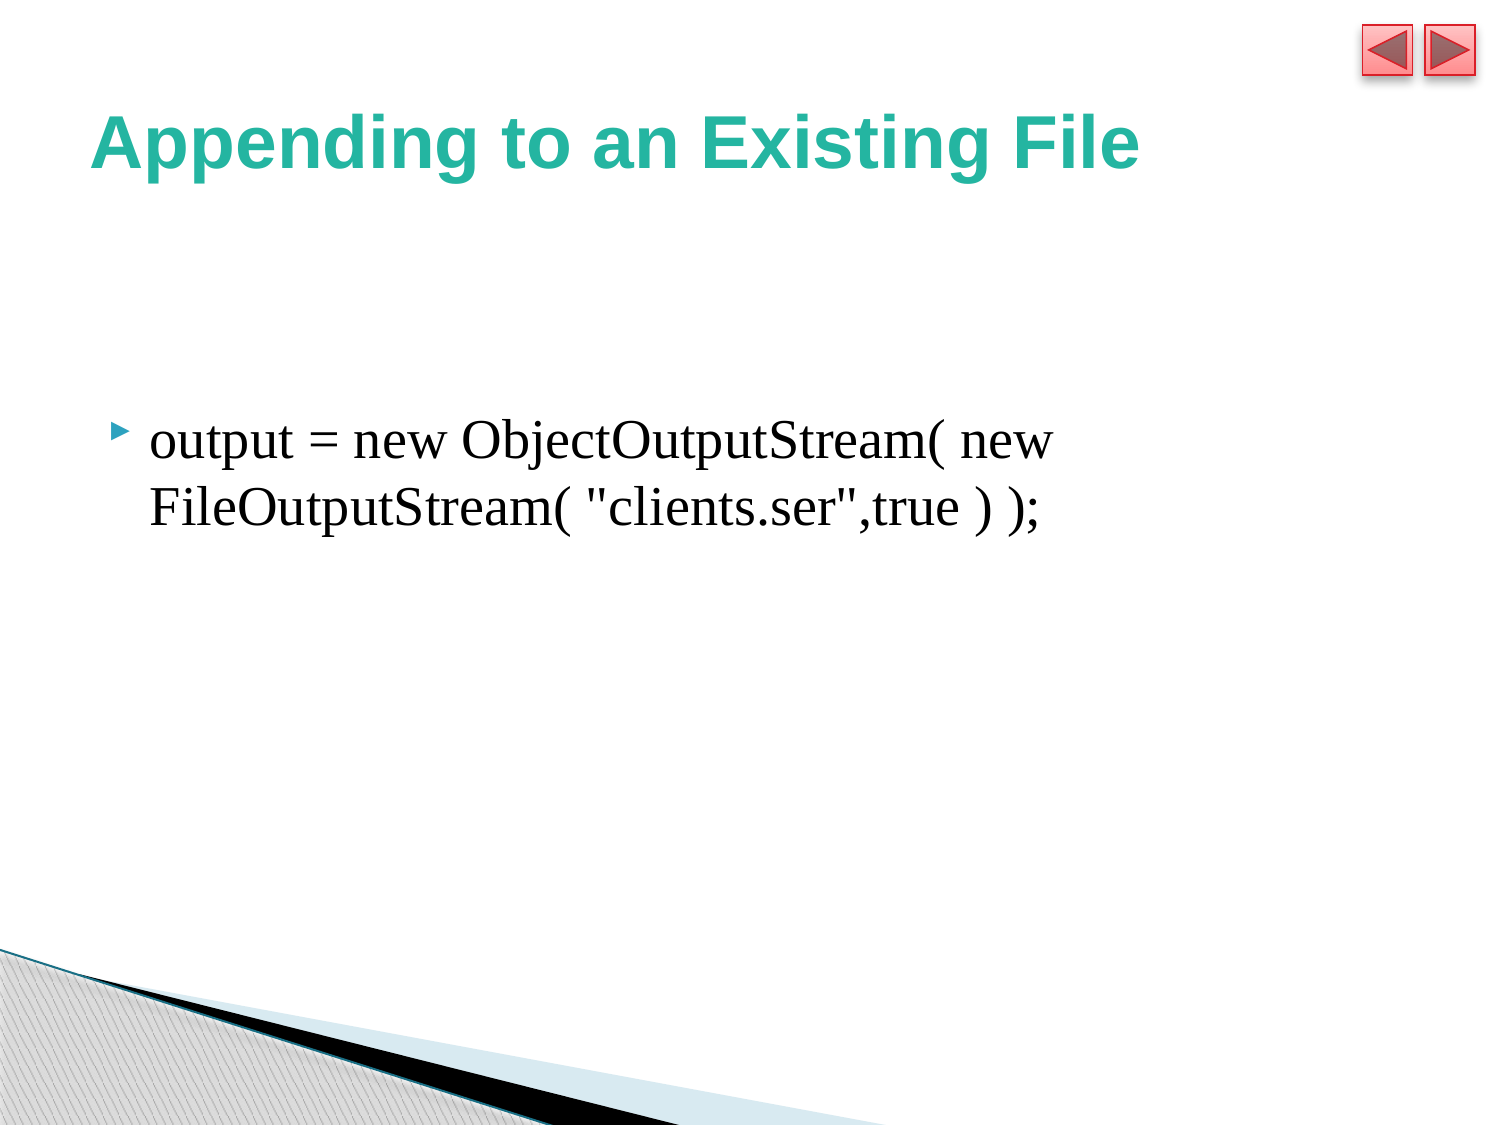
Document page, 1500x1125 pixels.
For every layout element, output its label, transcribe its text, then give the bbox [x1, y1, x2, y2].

list output = new ObjectOutputStream( new FileOutputStream( "clients.ser",true ) ); [74, 242, 1426, 986]
title Appending to an Existing File [75, 45, 1425, 233]
